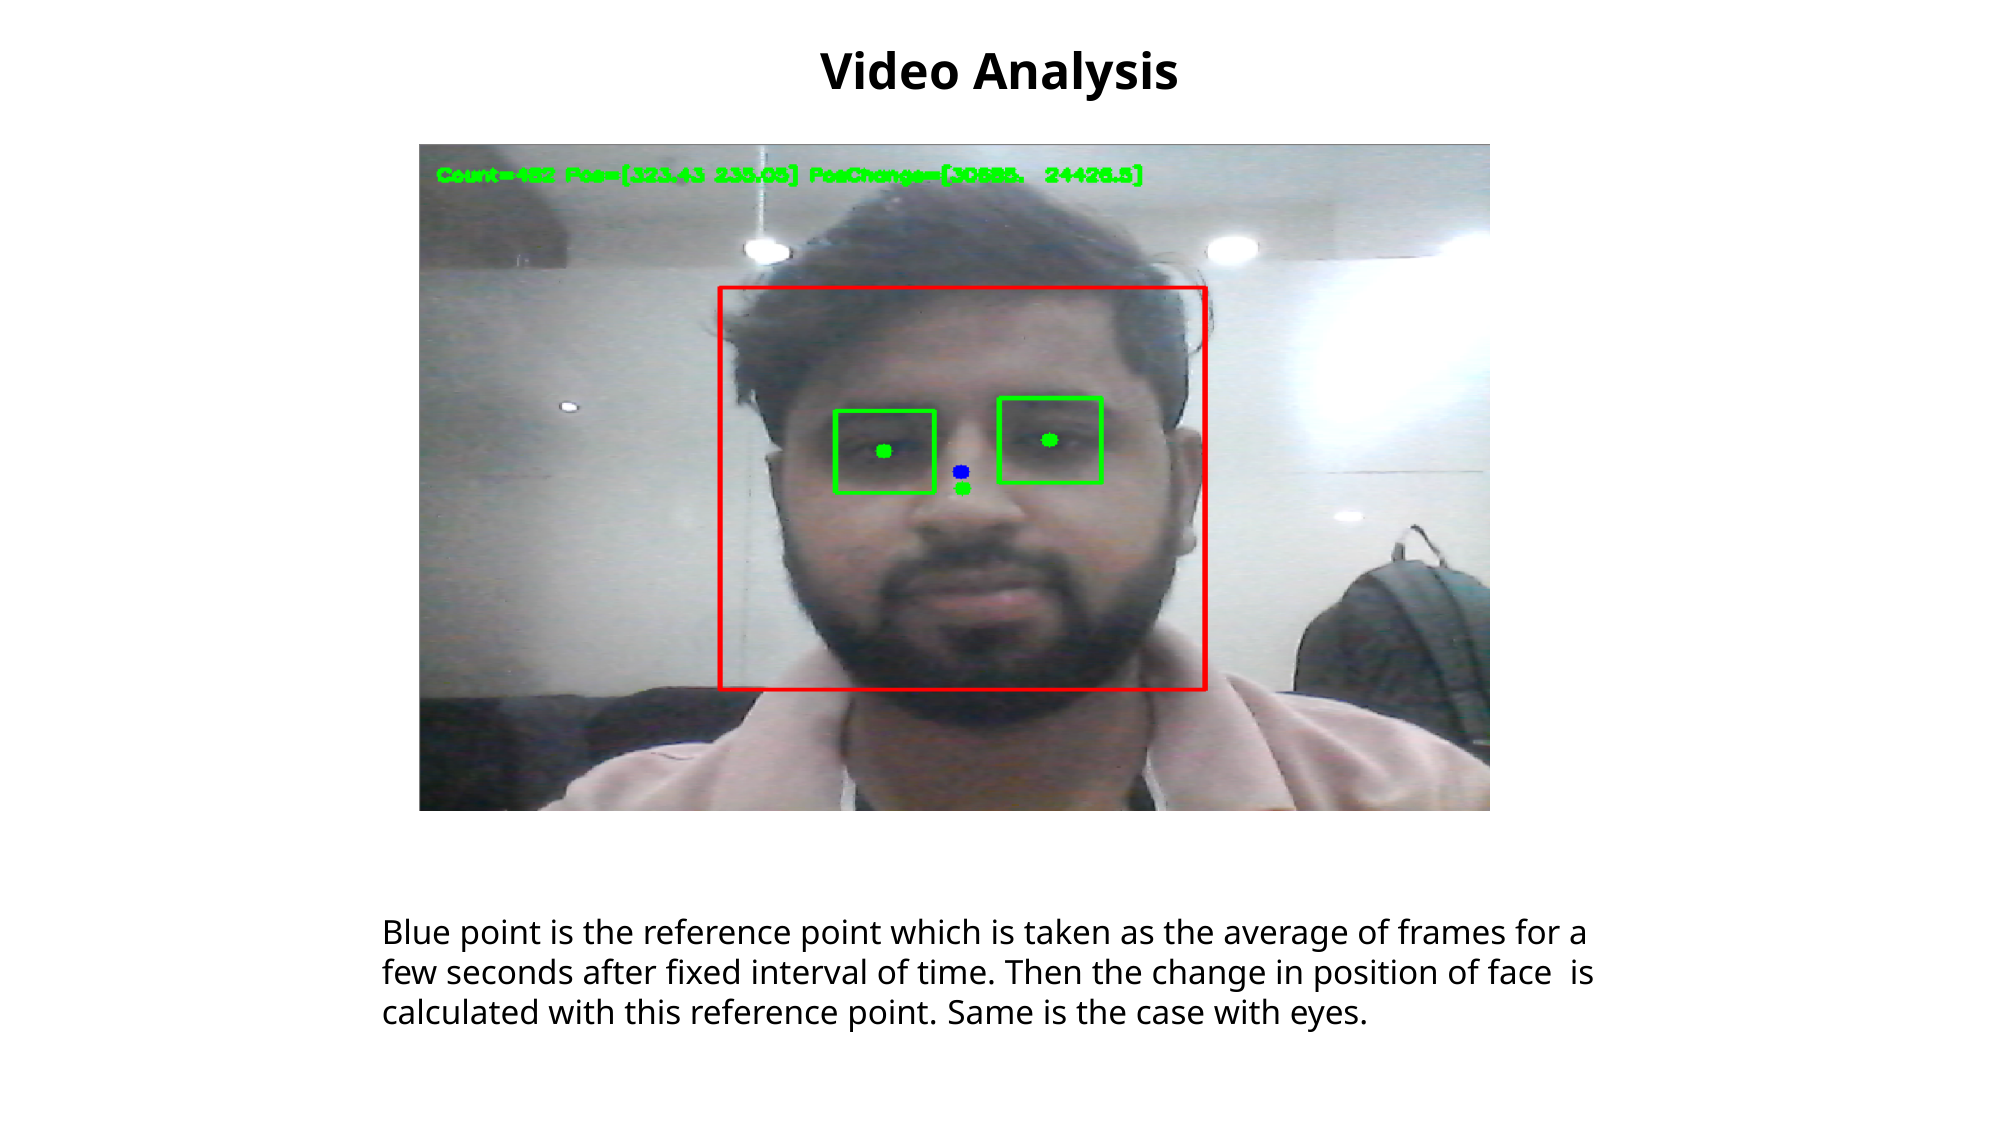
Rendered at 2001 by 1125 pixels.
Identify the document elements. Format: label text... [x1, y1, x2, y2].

text_box Video Analysis [301, 24, 1699, 121]
picture [419, 144, 1490, 811]
text_box Blue point is the reference point which is taken as the average of frames for a few seconds after fixed interval of time. Then the change in position of face is calculated with this reference point. Same is the case with eyes. [366, 896, 1633, 1044]
